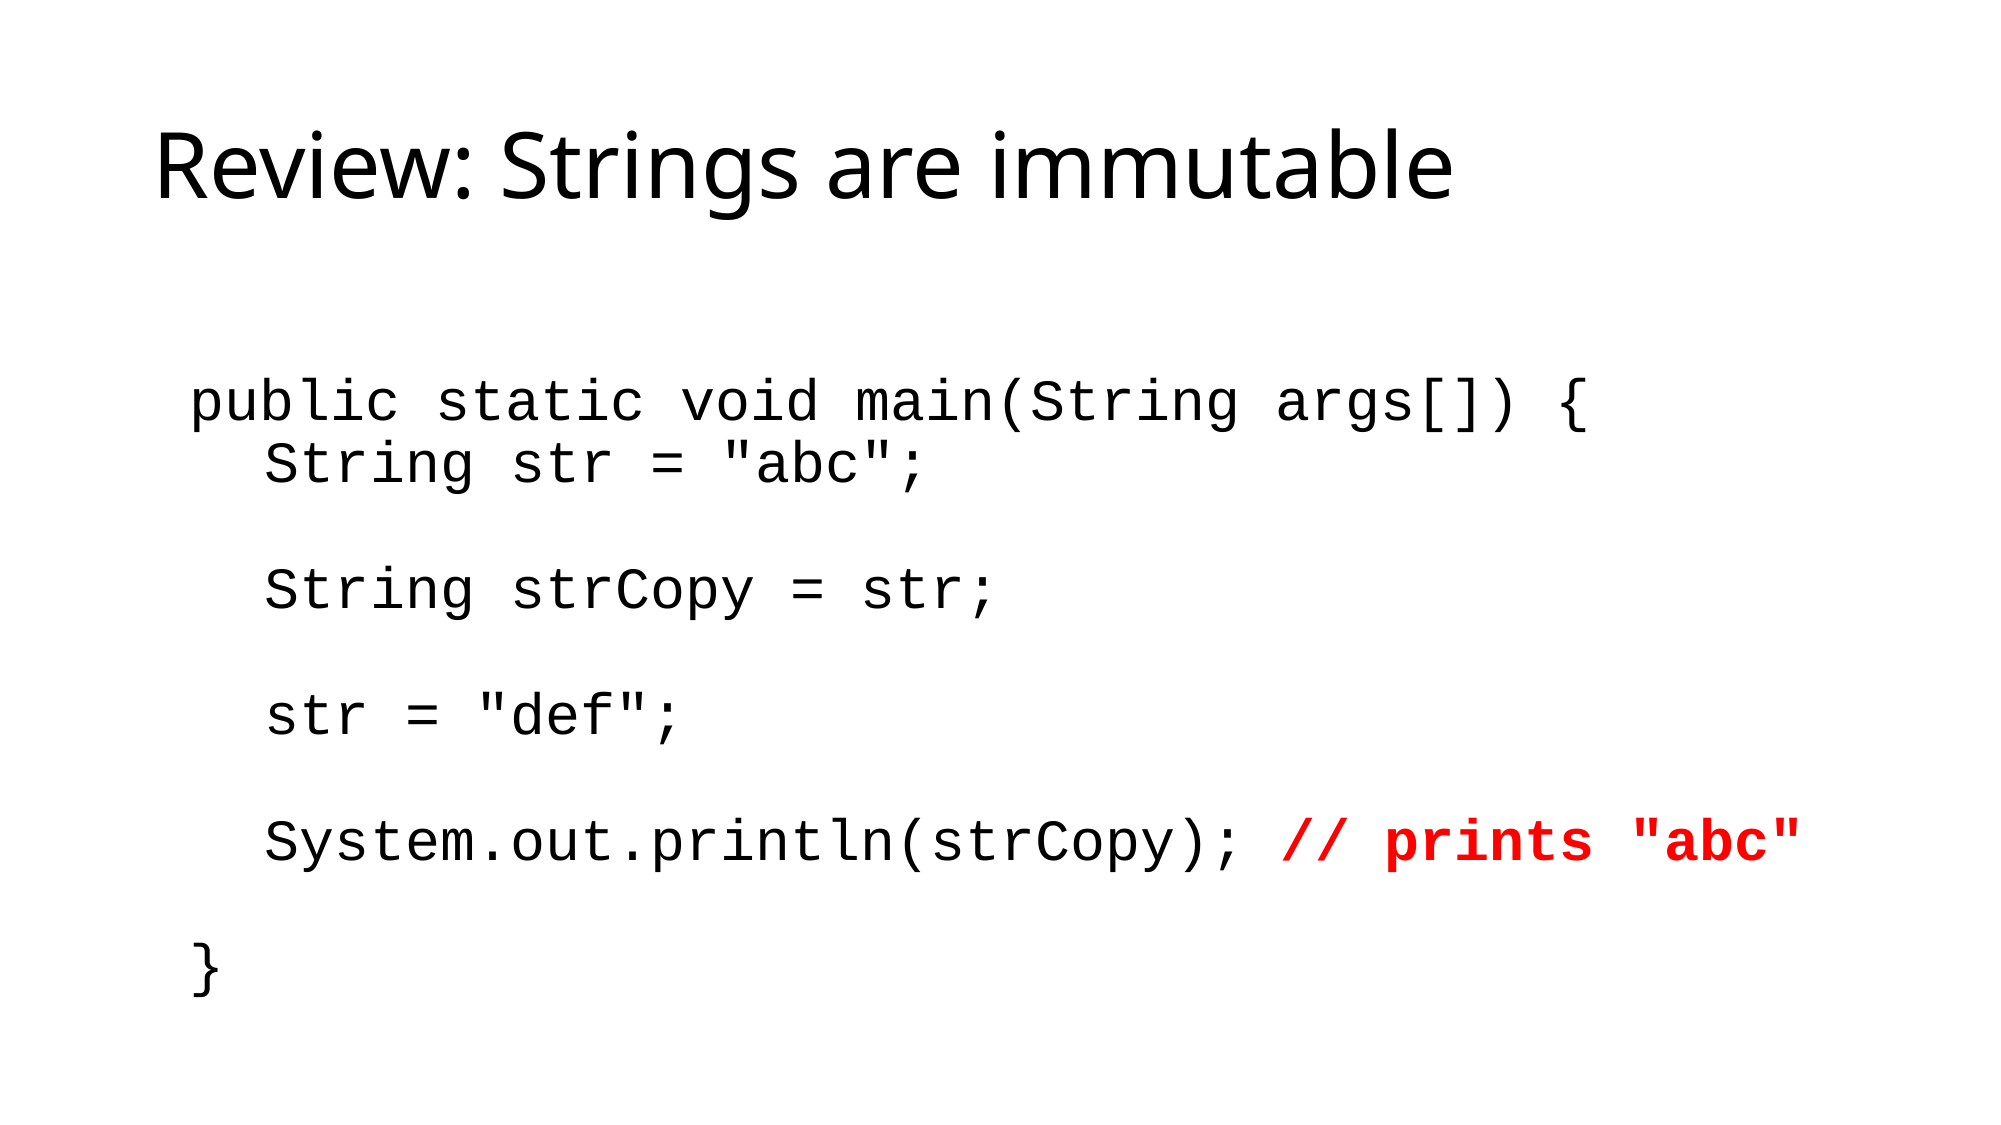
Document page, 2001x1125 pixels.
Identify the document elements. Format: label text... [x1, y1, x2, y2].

title Review: Strings are immutable [137, 59, 1863, 278]
list public static void main(String args[]) { String str = "abc"; String strCopy = str; str = "def"; System.out.println(strCopy); // prints "abc" } [137, 299, 1863, 1039]
